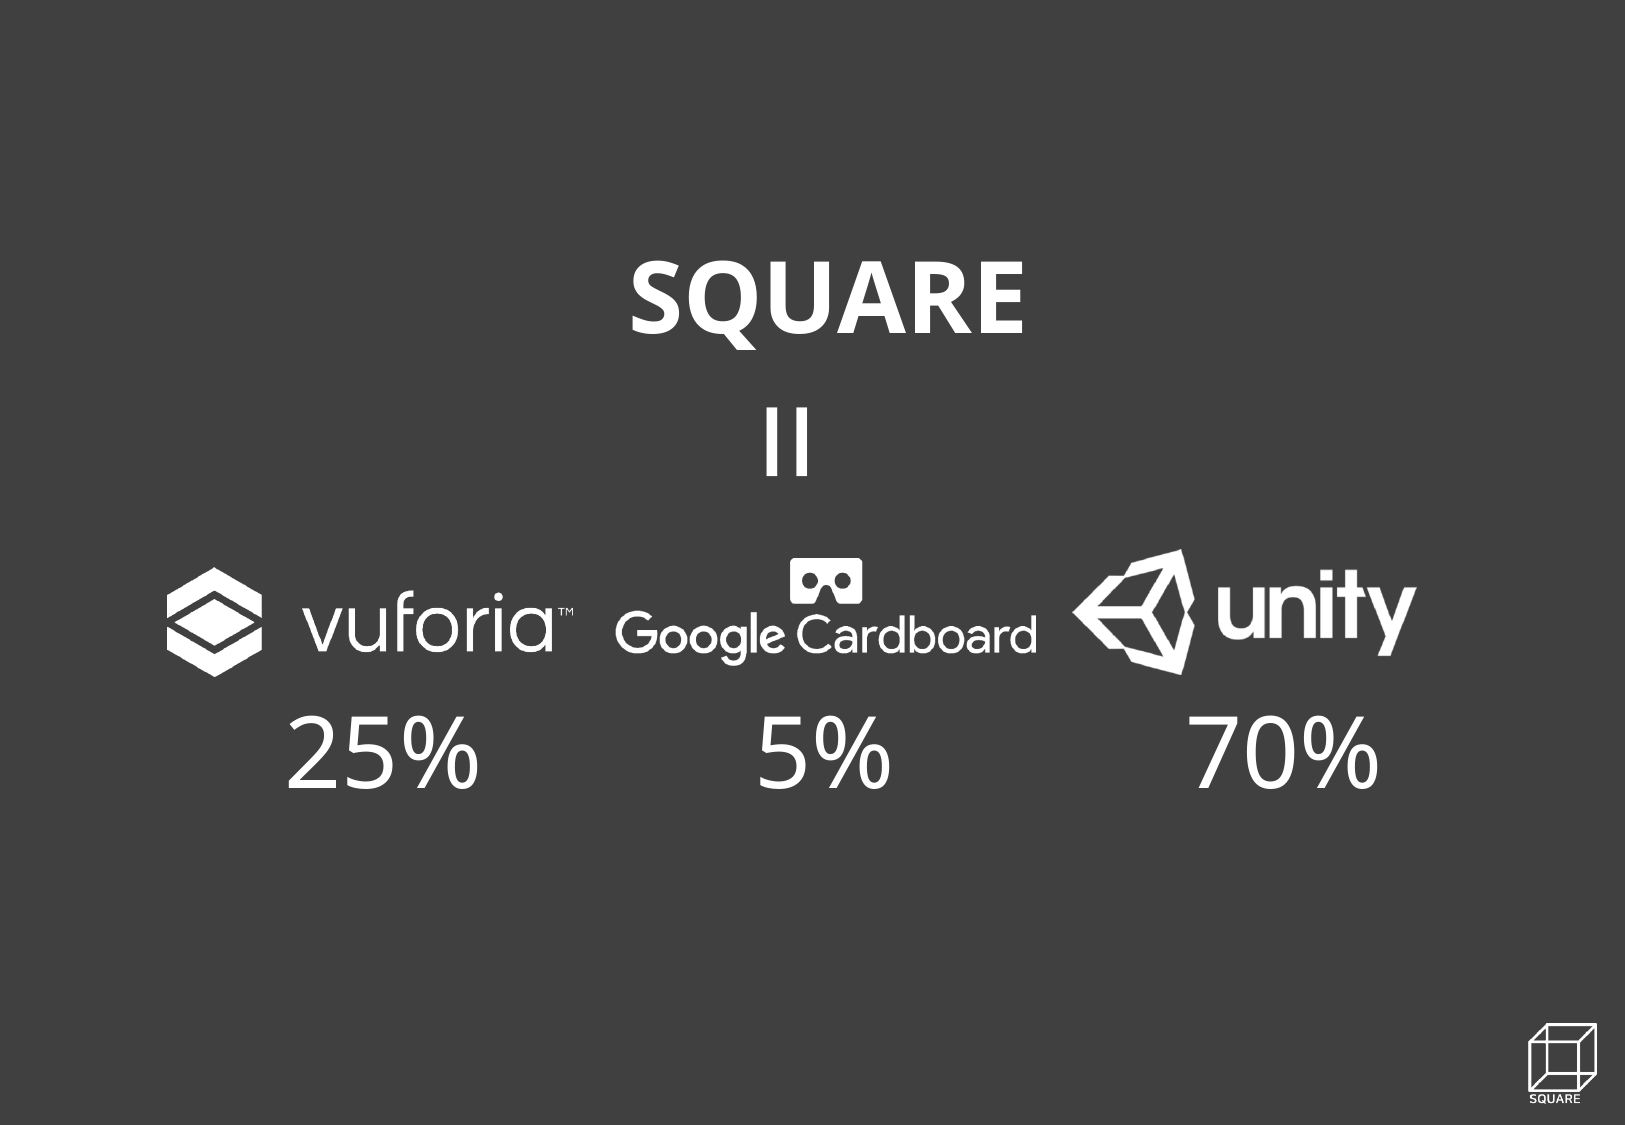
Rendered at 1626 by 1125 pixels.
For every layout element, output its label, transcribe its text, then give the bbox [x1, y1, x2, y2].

text_box SQUARE [609, 222, 1047, 365]
picture [1520, 1022, 1597, 1114]
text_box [167, 549, 1417, 809]
text_box = [696, 384, 982, 501]
